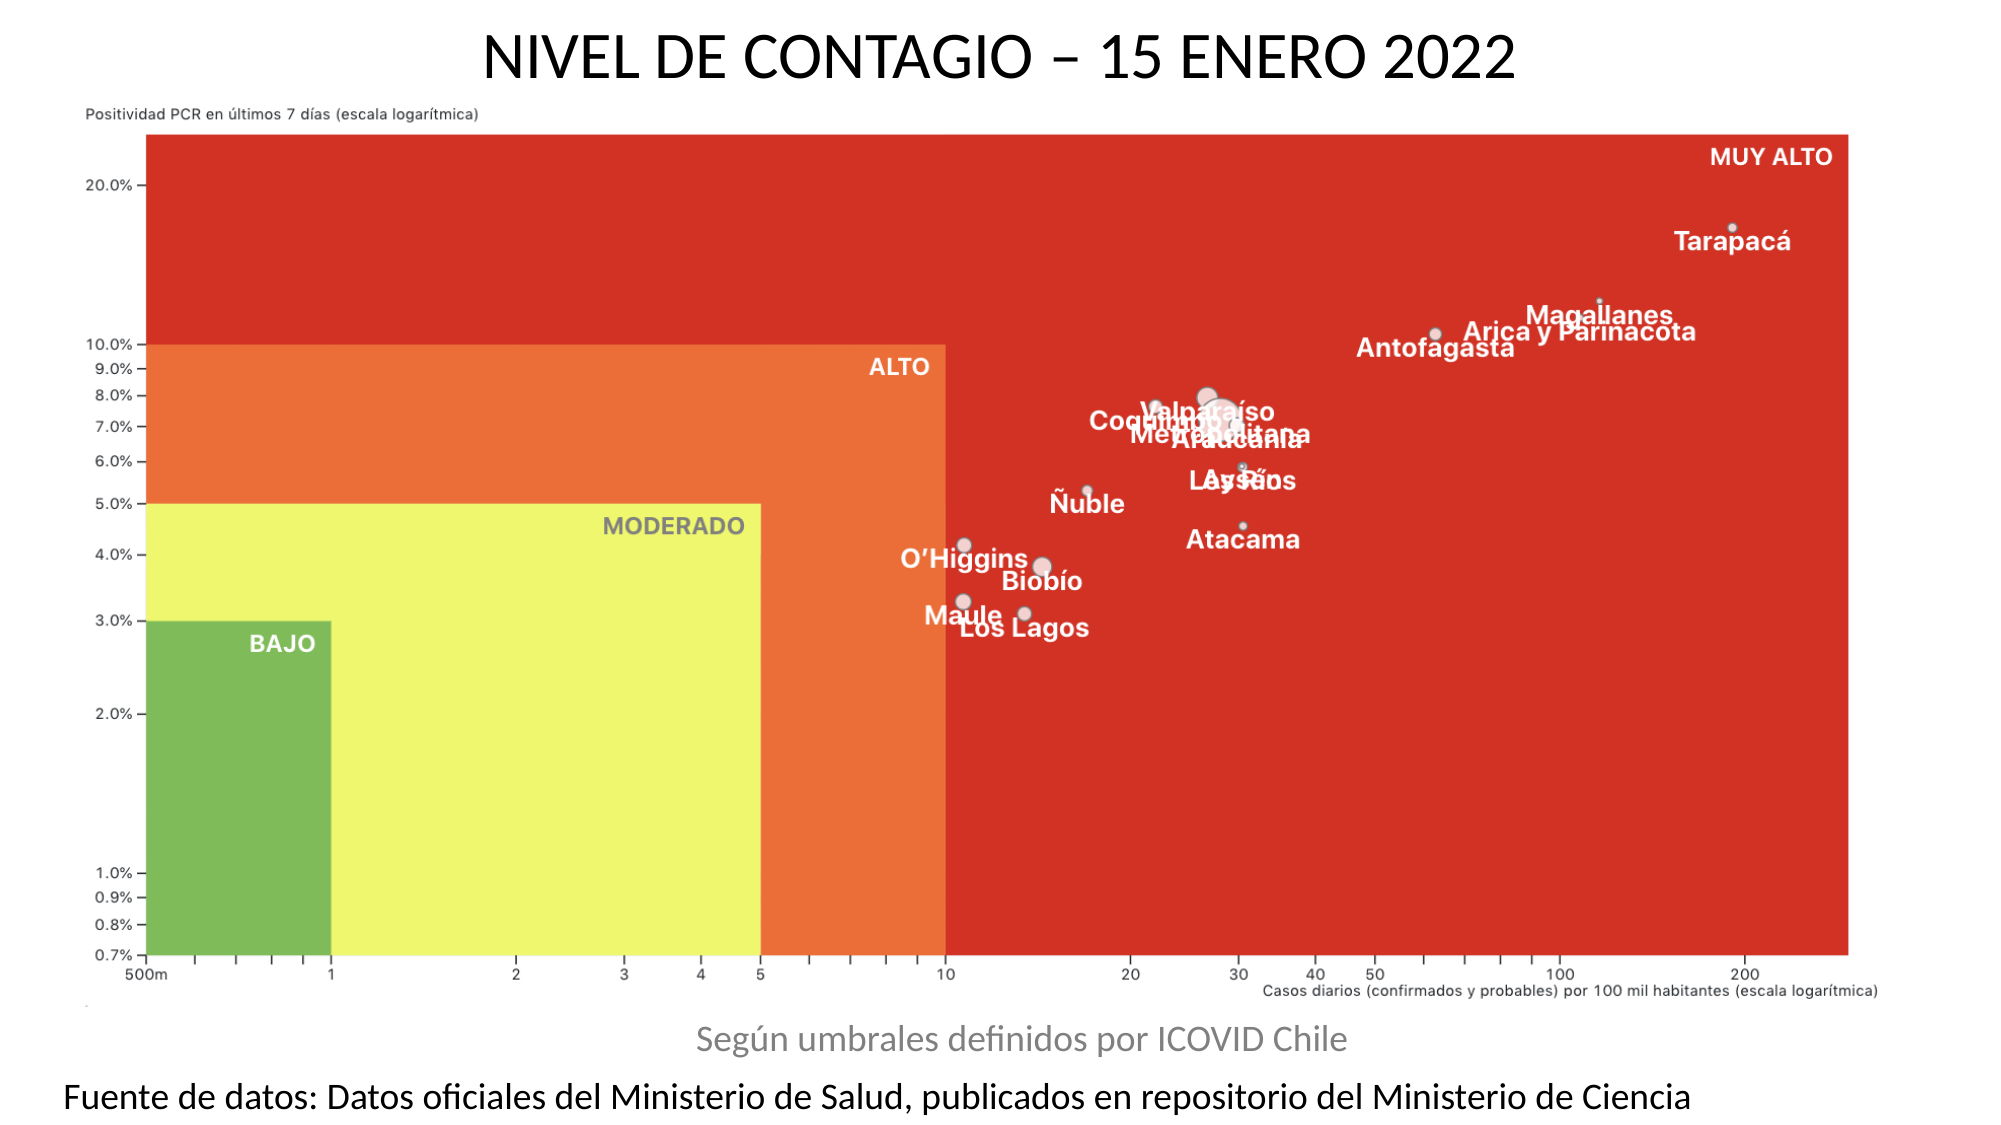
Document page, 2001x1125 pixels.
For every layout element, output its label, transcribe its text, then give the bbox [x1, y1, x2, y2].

text_box Según umbrales definidos por ICOVID Chile [681, 1007, 1364, 1066]
picture [55, 92, 1893, 1007]
text_box NIVEL DE CONTAGIO – 15 ENERO 2022 [467, 4, 1533, 92]
